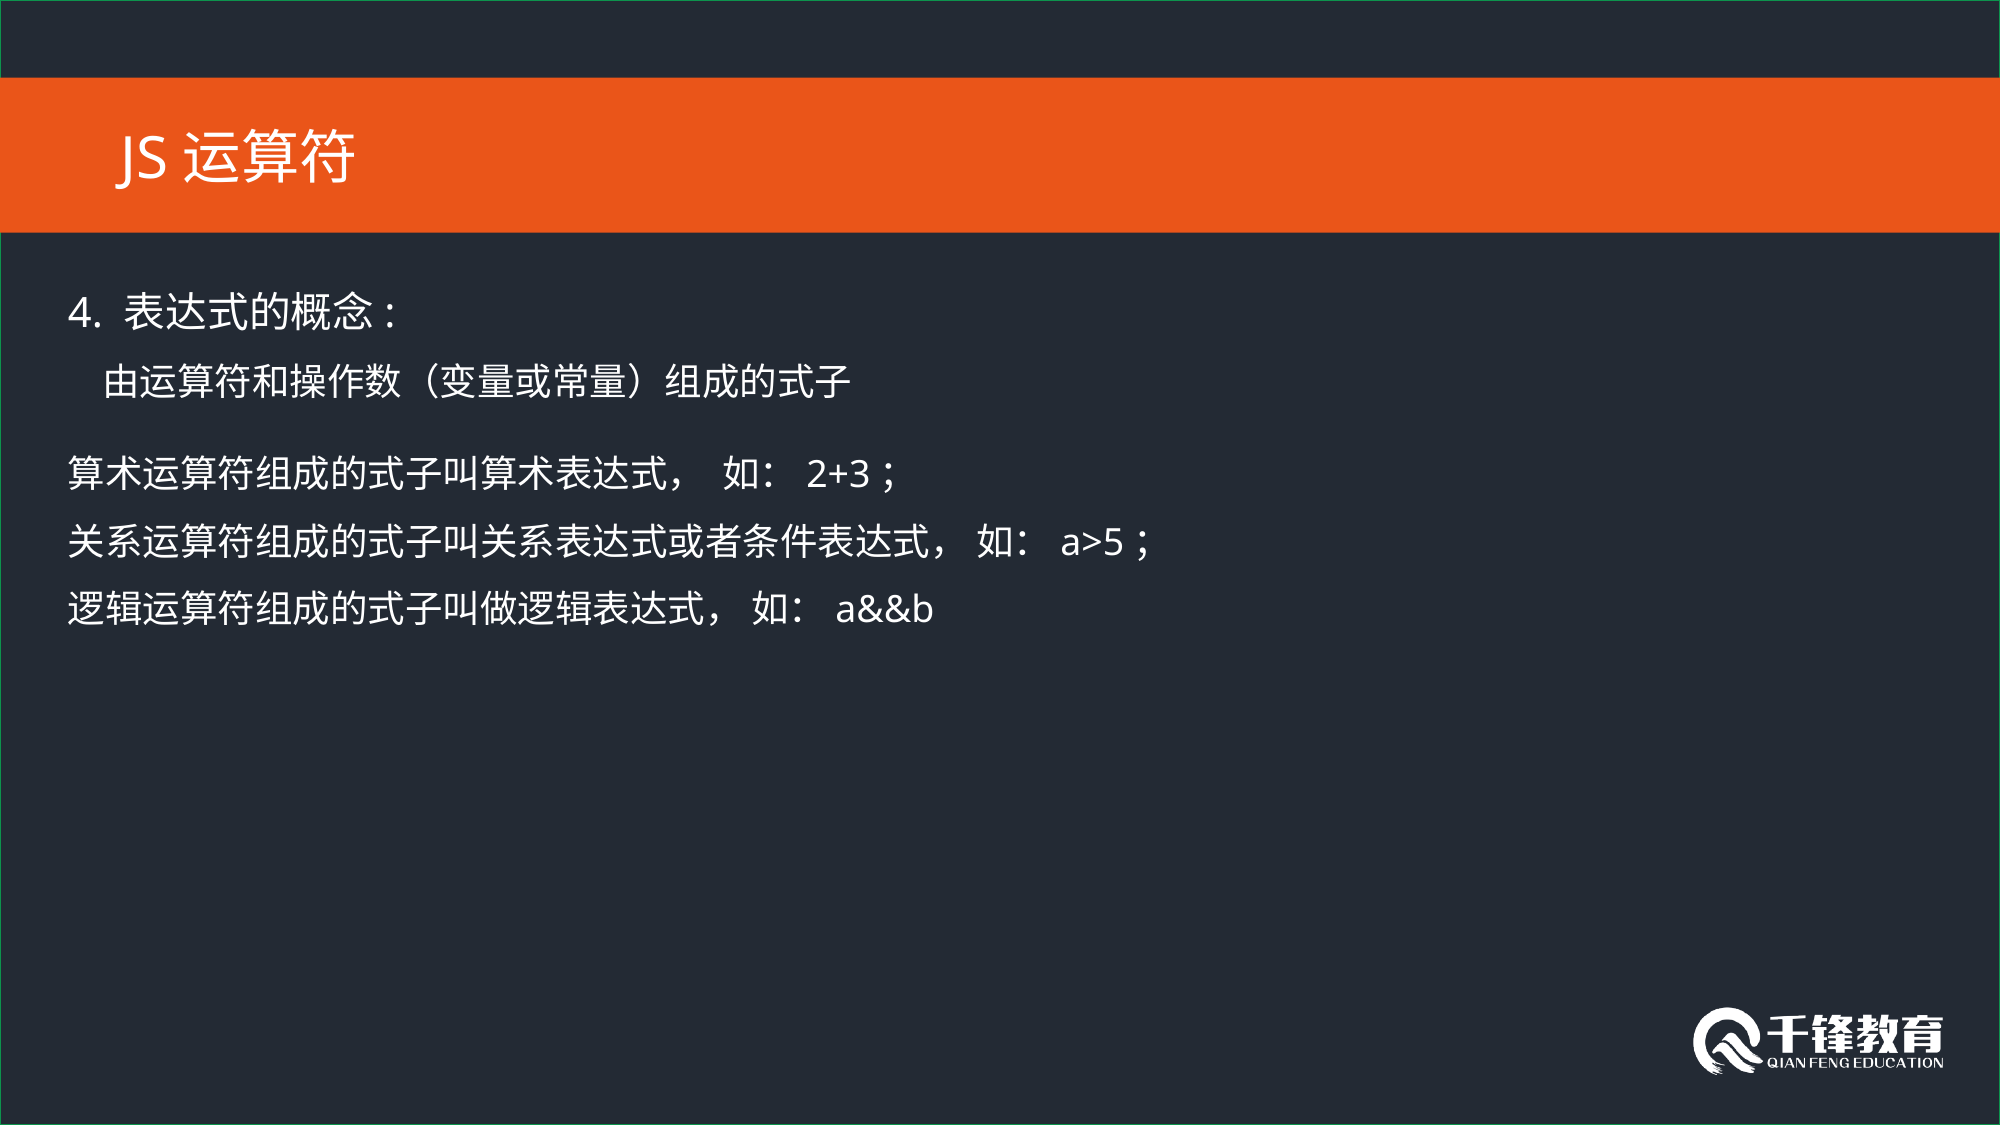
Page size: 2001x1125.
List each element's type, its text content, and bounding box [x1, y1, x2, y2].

text_box 4. 表达式的概念: 由运算符和操作数（变量或常量）组成的式子 算术运算符组成的式子叫算术表达式， 如：2+3； 关系运算符组成的式子叫关系表达式或者条件表达式， 如：a>5； 逻辑运算符组成的式子叫做逻辑表达式， 如：a&&b [53, 252, 1948, 706]
text_box [0, 77, 2000, 234]
picture [1691, 1002, 1948, 1080]
text_box [0, 0, 2000, 77]
text_box JS运算符 [106, 112, 1692, 198]
text_box [0, 234, 2000, 1125]
